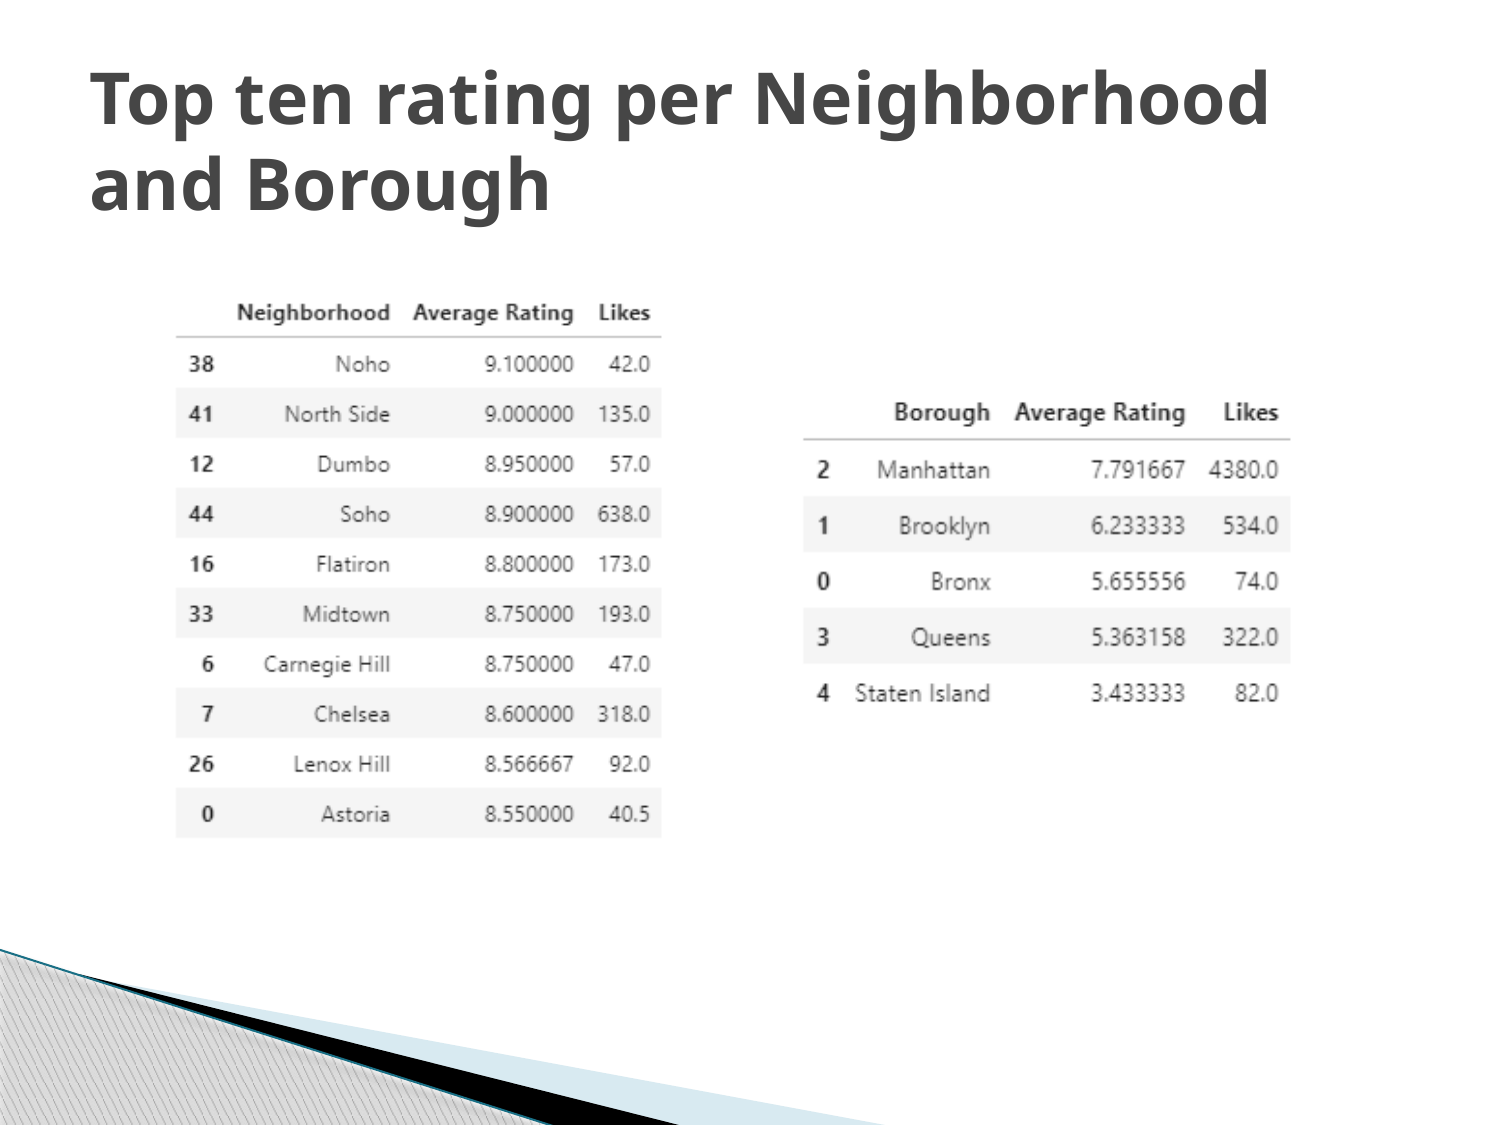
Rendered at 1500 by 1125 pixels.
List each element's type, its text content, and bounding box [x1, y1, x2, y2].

picture [798, 385, 1343, 728]
title Top ten rating per Neighborhood and Borough [75, 45, 1425, 233]
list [170, 290, 680, 866]
